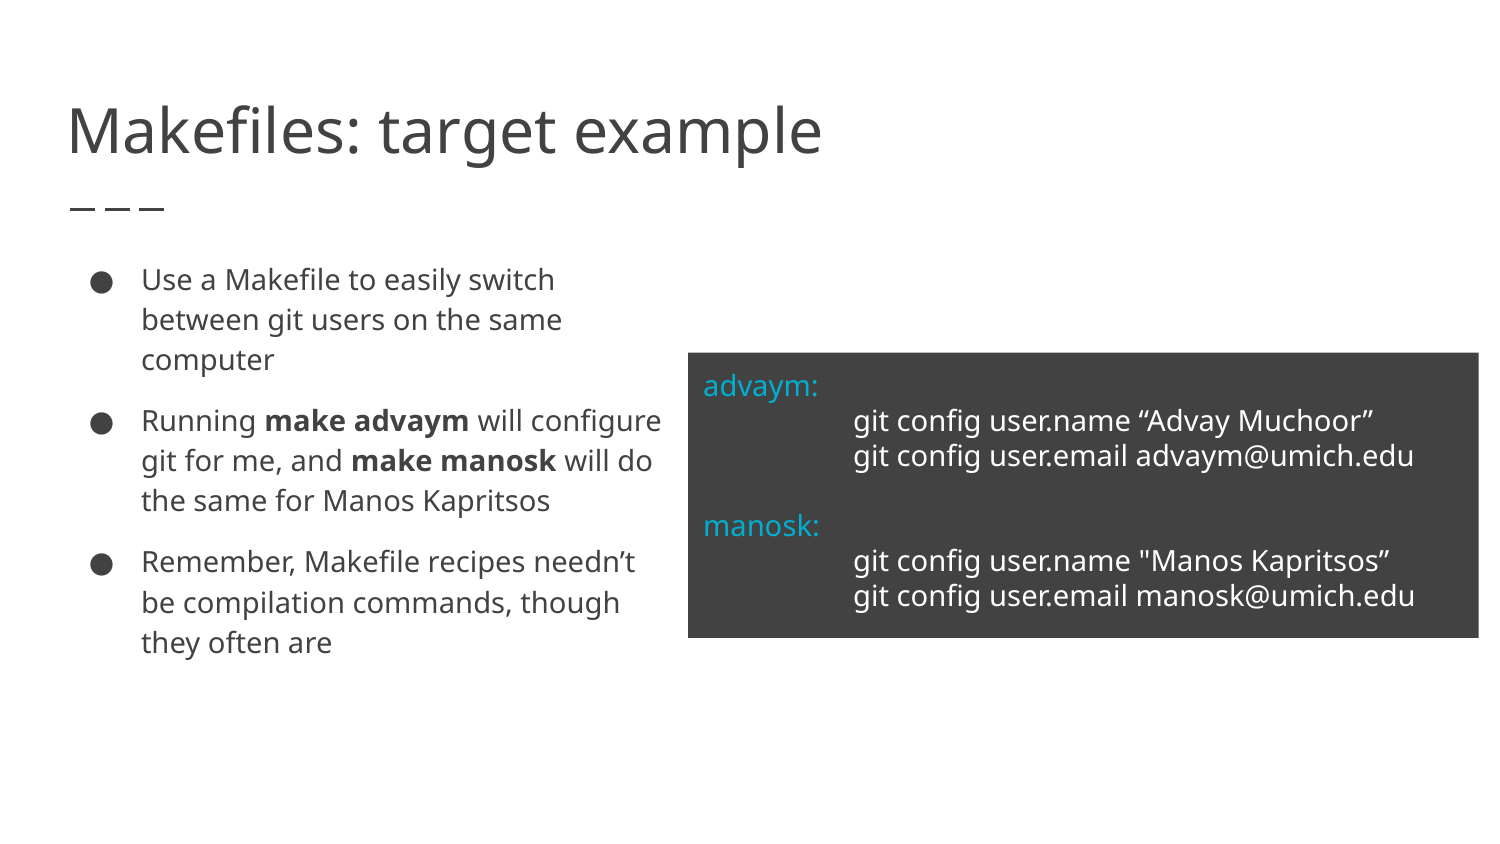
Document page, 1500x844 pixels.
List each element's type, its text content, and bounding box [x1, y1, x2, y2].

title Makefiles: target example [51, 61, 1449, 182]
list Use a Makefile to easily switch between git users on the same computer Running make advaym will configure git for me, and make manosk will do the same for Manos Kapritsos Remember, Makefile recipes needn’t be compilation commands, though they often are [51, 240, 680, 750]
text_box advaym: git config user.name “Advay Muchoor” git config user.email advaym@umich.edu manosk: git config user.name "Manos Kapritsos” git config user.email manosk@umich.edu [688, 352, 1479, 638]
